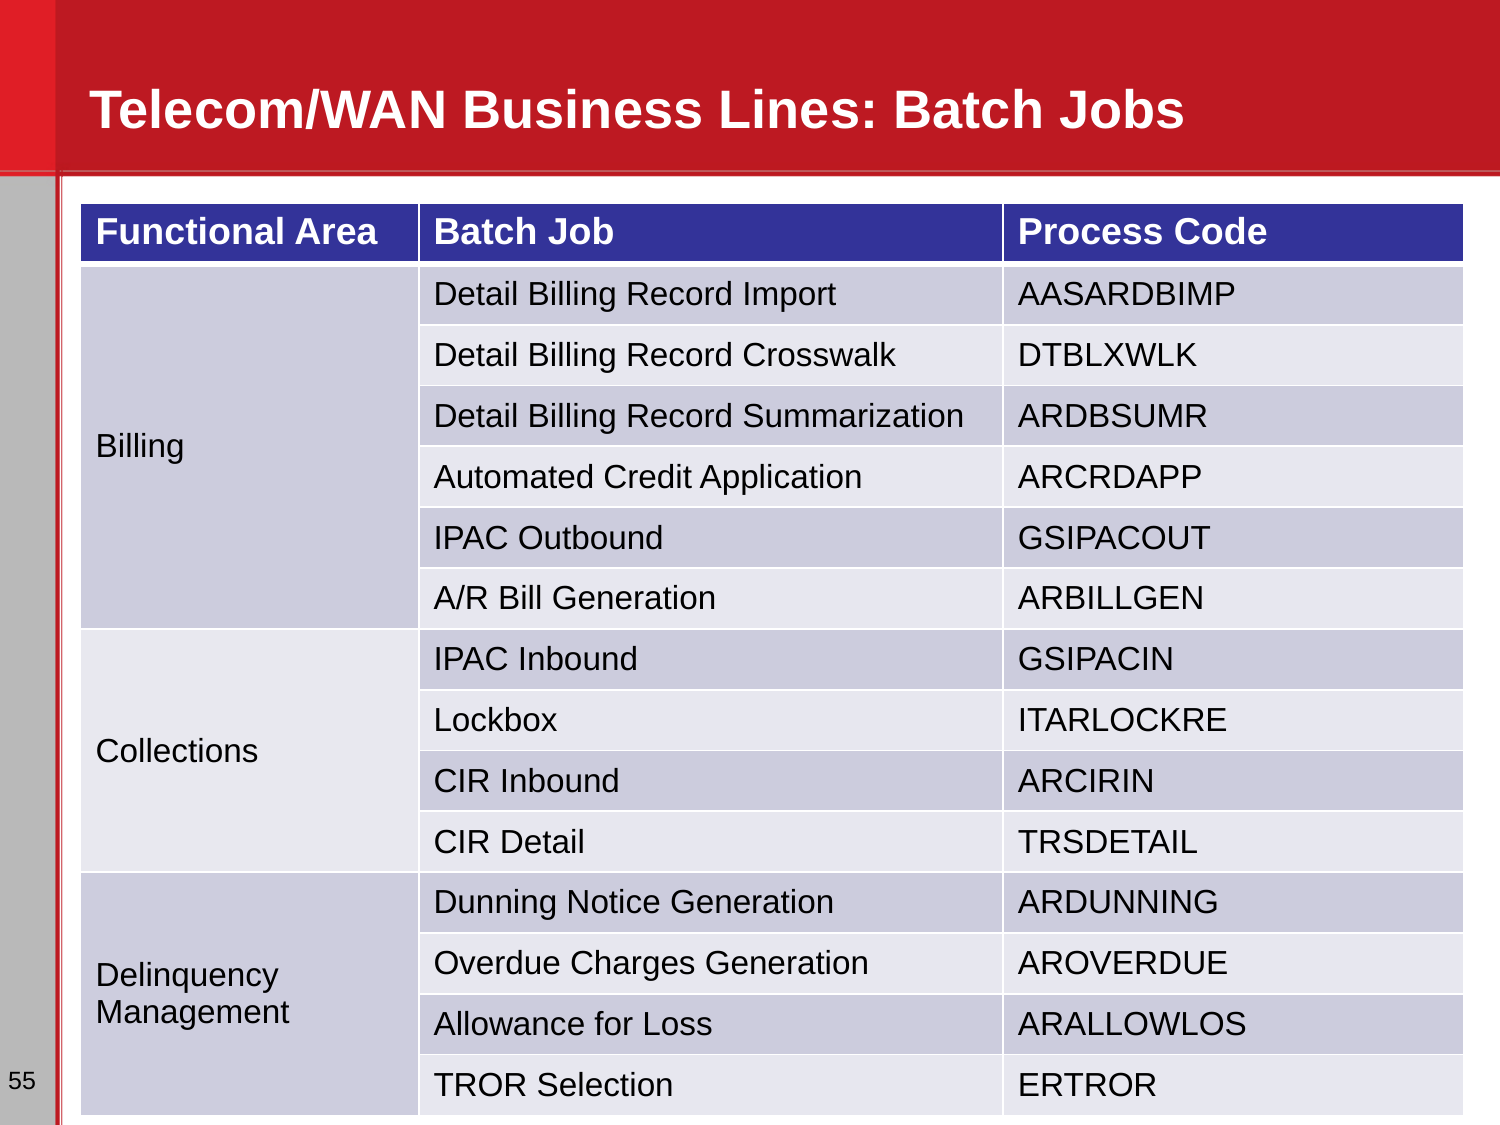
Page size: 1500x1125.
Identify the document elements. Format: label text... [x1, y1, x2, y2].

table_cell ARDUNNING [1004, 873, 1463, 932]
table_cell A/R Bill Generation [420, 569, 1002, 628]
table_cell IPAC Outbound [420, 508, 1002, 567]
picture [0, 0, 1500, 1125]
table_cell ITARLOCKRE [1004, 691, 1463, 750]
table_cell Detail Billing Record Summarization [420, 386, 1002, 445]
table_cell Dunning Notice Generation [420, 873, 1002, 932]
table_cell DTBLXWLK [1004, 326, 1463, 385]
table_cell CIR Detail [420, 812, 1002, 871]
table_cell IPAC Inbound [420, 630, 1002, 689]
table_cell Allowance for Loss [420, 995, 1002, 1054]
table_cell TROR Selection [420, 1055, 1002, 1115]
table_cell Billing [81, 267, 418, 628]
table_header Process Code [1004, 204, 1463, 261]
table_cell Automated Credit Application [420, 447, 1002, 506]
table_cell GSIPACIN [1004, 630, 1463, 689]
table_cell ARBILLGEN [1004, 569, 1463, 628]
table_cell Collections [81, 630, 418, 871]
table_header Batch Job [420, 204, 1002, 261]
table_cell Lockbox [420, 691, 1002, 750]
table_cell Delinquency Management [81, 873, 418, 1115]
table_cell AASARDBIMP [1004, 267, 1463, 324]
table_cell ARCIRIN [1004, 751, 1463, 810]
table_cell Overdue Charges Generation [420, 934, 1002, 993]
table_cell Detail Billing Record Crosswalk [420, 326, 1002, 385]
table_cell GSIPACOUT [1004, 508, 1463, 567]
table_cell CIR Inbound [420, 751, 1002, 810]
table_cell Detail Billing Record Import [420, 267, 1002, 324]
table_cell AROVERDUE [1004, 934, 1463, 993]
table_cell TRSDETAIL [1004, 812, 1463, 871]
table_cell ERTROR [1004, 1055, 1463, 1115]
table_cell ARCRDAPP [1004, 447, 1463, 506]
title Telecom/WAN Business Lines: Batch Jobs [74, 54, 1286, 147]
table_header Functional Area [81, 204, 418, 261]
slide_number ‹#› [0, 1024, 59, 1103]
table_cell ARALLOWLOS [1004, 995, 1463, 1054]
table_cell ARDBSUMR [1004, 386, 1463, 445]
footer CGI Federal Proprietary and Confidential [75, 1074, 1225, 1125]
